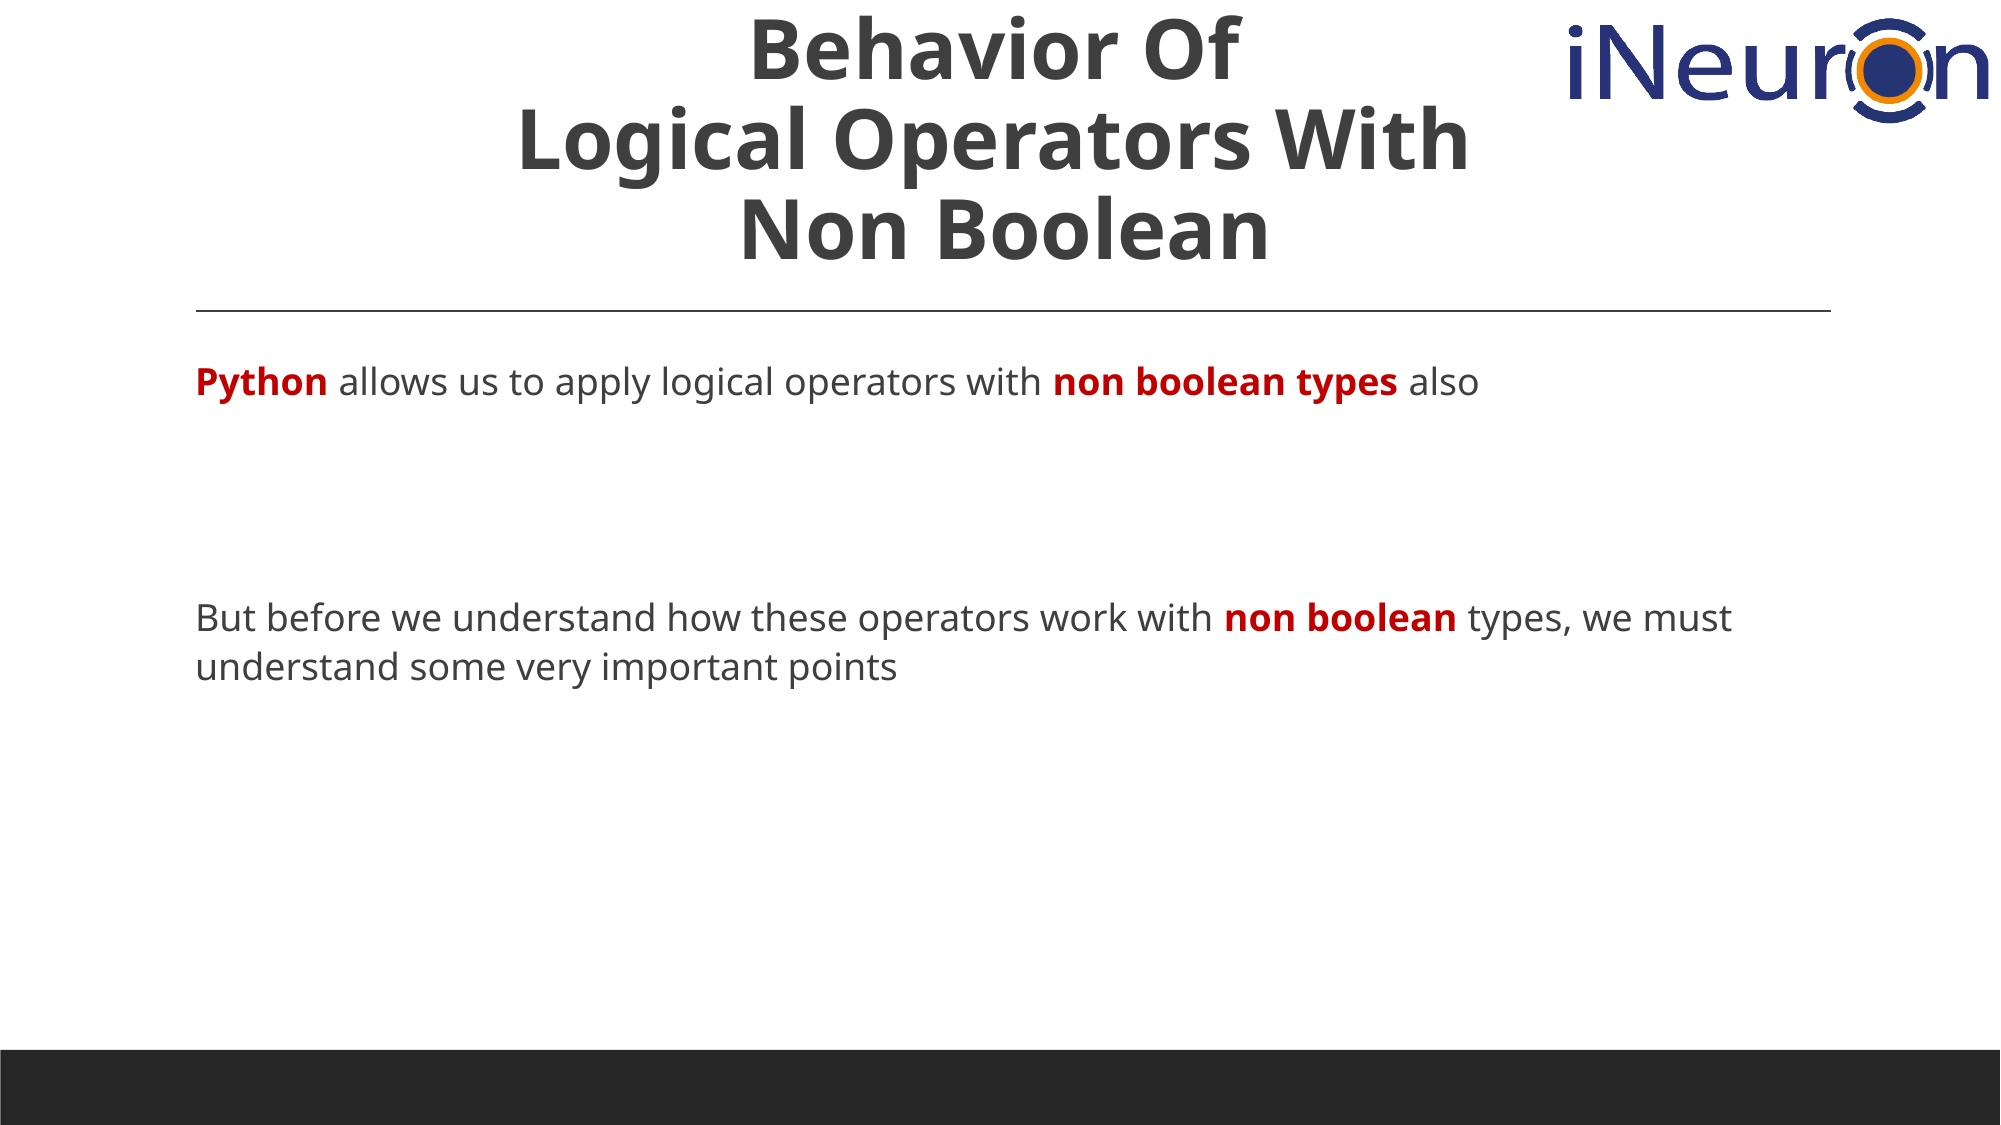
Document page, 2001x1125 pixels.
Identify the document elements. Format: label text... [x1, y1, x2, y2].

list Python allows us to apply logical operators with non boolean types also But before we understand how these operators work with non boolean types, we must understand some very important points [180, 345, 1830, 963]
title Behavior Of Logical Operators With Non Boolean [180, 47, 1830, 285]
picture [1560, 7, 1997, 127]
